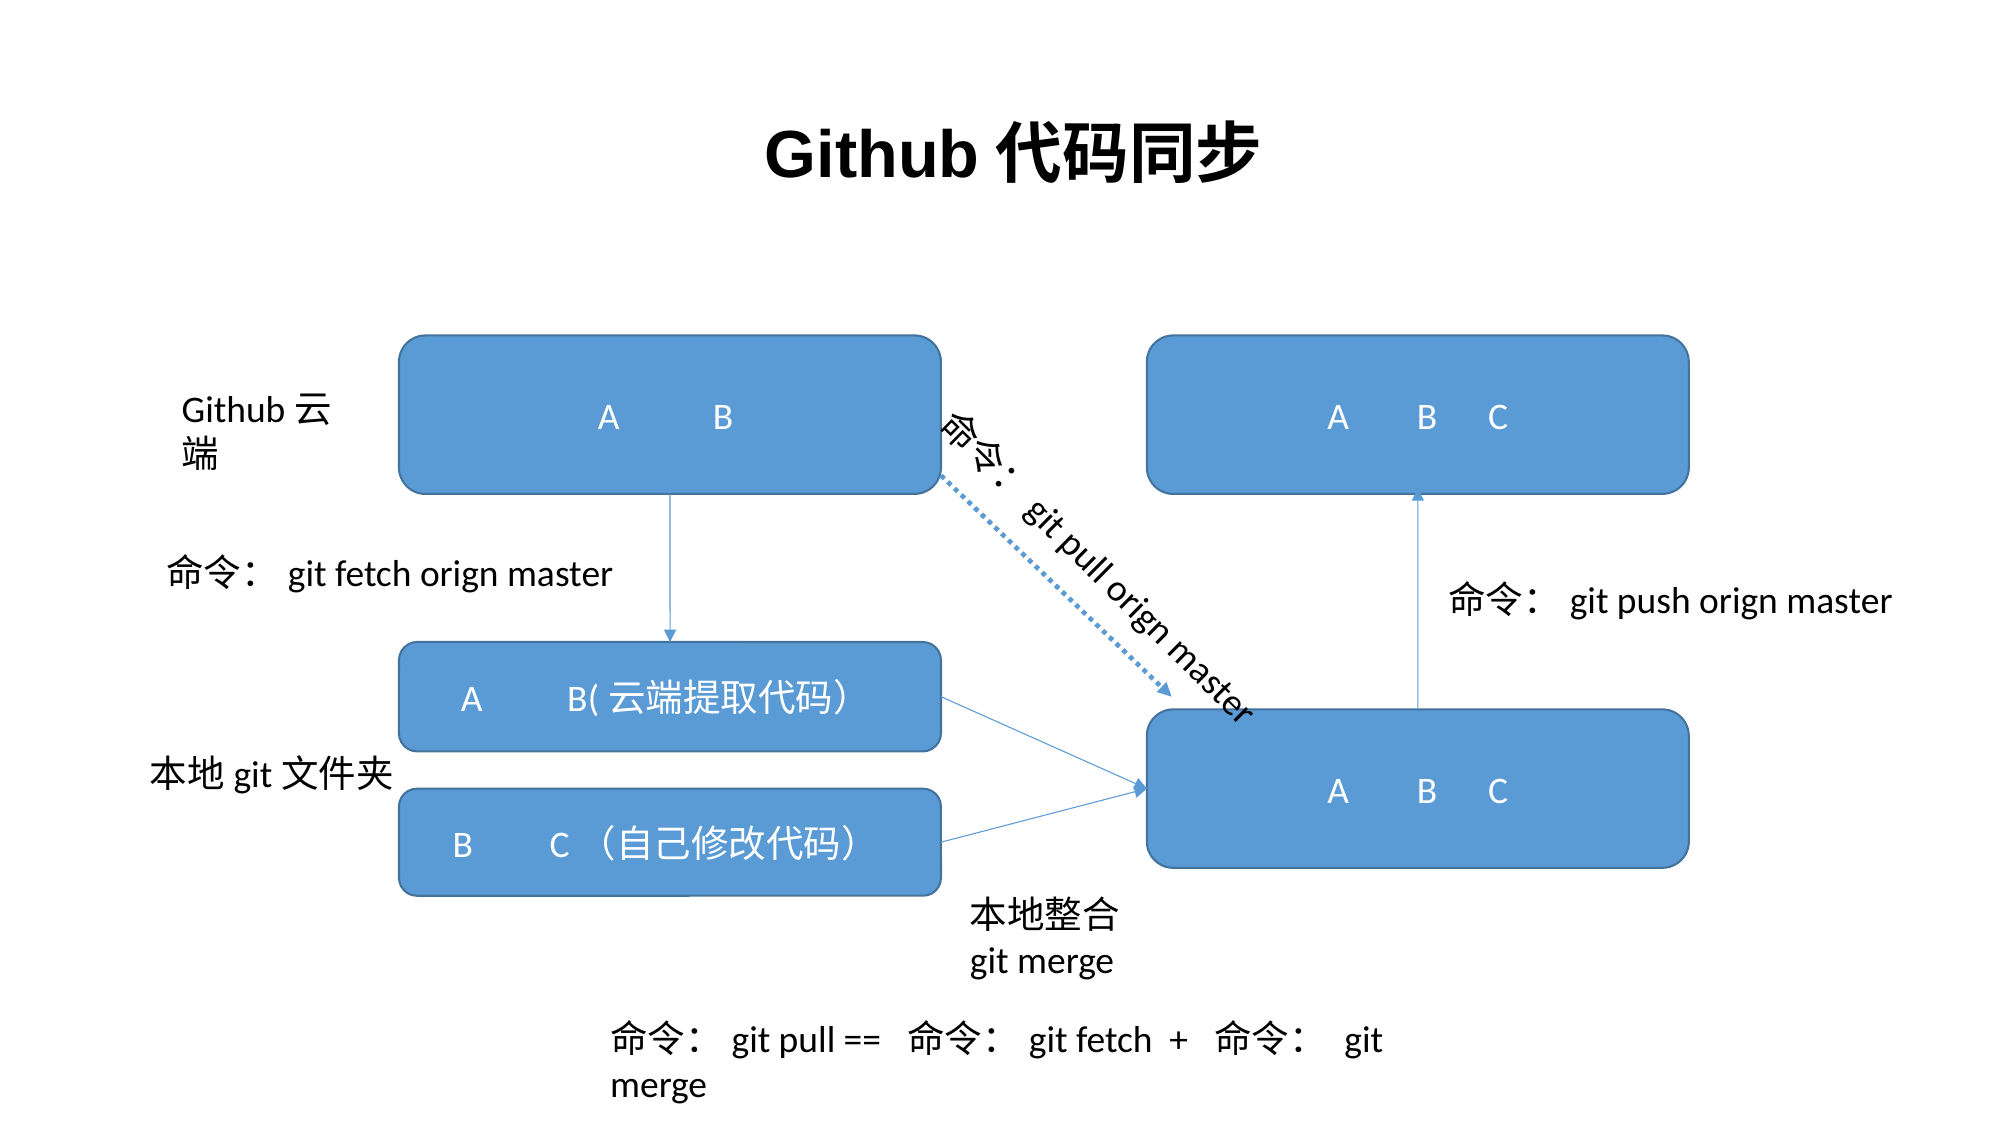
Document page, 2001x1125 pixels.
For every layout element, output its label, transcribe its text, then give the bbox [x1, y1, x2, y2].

text_box A B [397, 334, 943, 495]
text_box 命令：git pull == 命令：git fetch + 命令： git merge [595, 1007, 1493, 1113]
text_box A B C [1145, 334, 1690, 495]
text_box 命令：git push orign master [1433, 568, 1945, 629]
text_box Github代码同步 [750, 103, 1308, 198]
text_box A B(云端提取代码） [397, 640, 940, 753]
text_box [940, 475, 1172, 697]
text_box 命令：git pull orign master [1172, 596, 1322, 787]
text_box B C（自己修改代码） [397, 787, 943, 897]
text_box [941, 788, 1147, 843]
text_box 命令：git pull orign master [916, 385, 1050, 475]
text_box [940, 697, 1147, 789]
text_box 本地git文件夹 [134, 742, 413, 803]
text_box Github云端 [166, 377, 381, 483]
text_box 命令：git fetch orign master [151, 541, 663, 602]
text_box A B C [1145, 708, 1690, 869]
text_box 本地整合 git merge [955, 883, 1147, 989]
